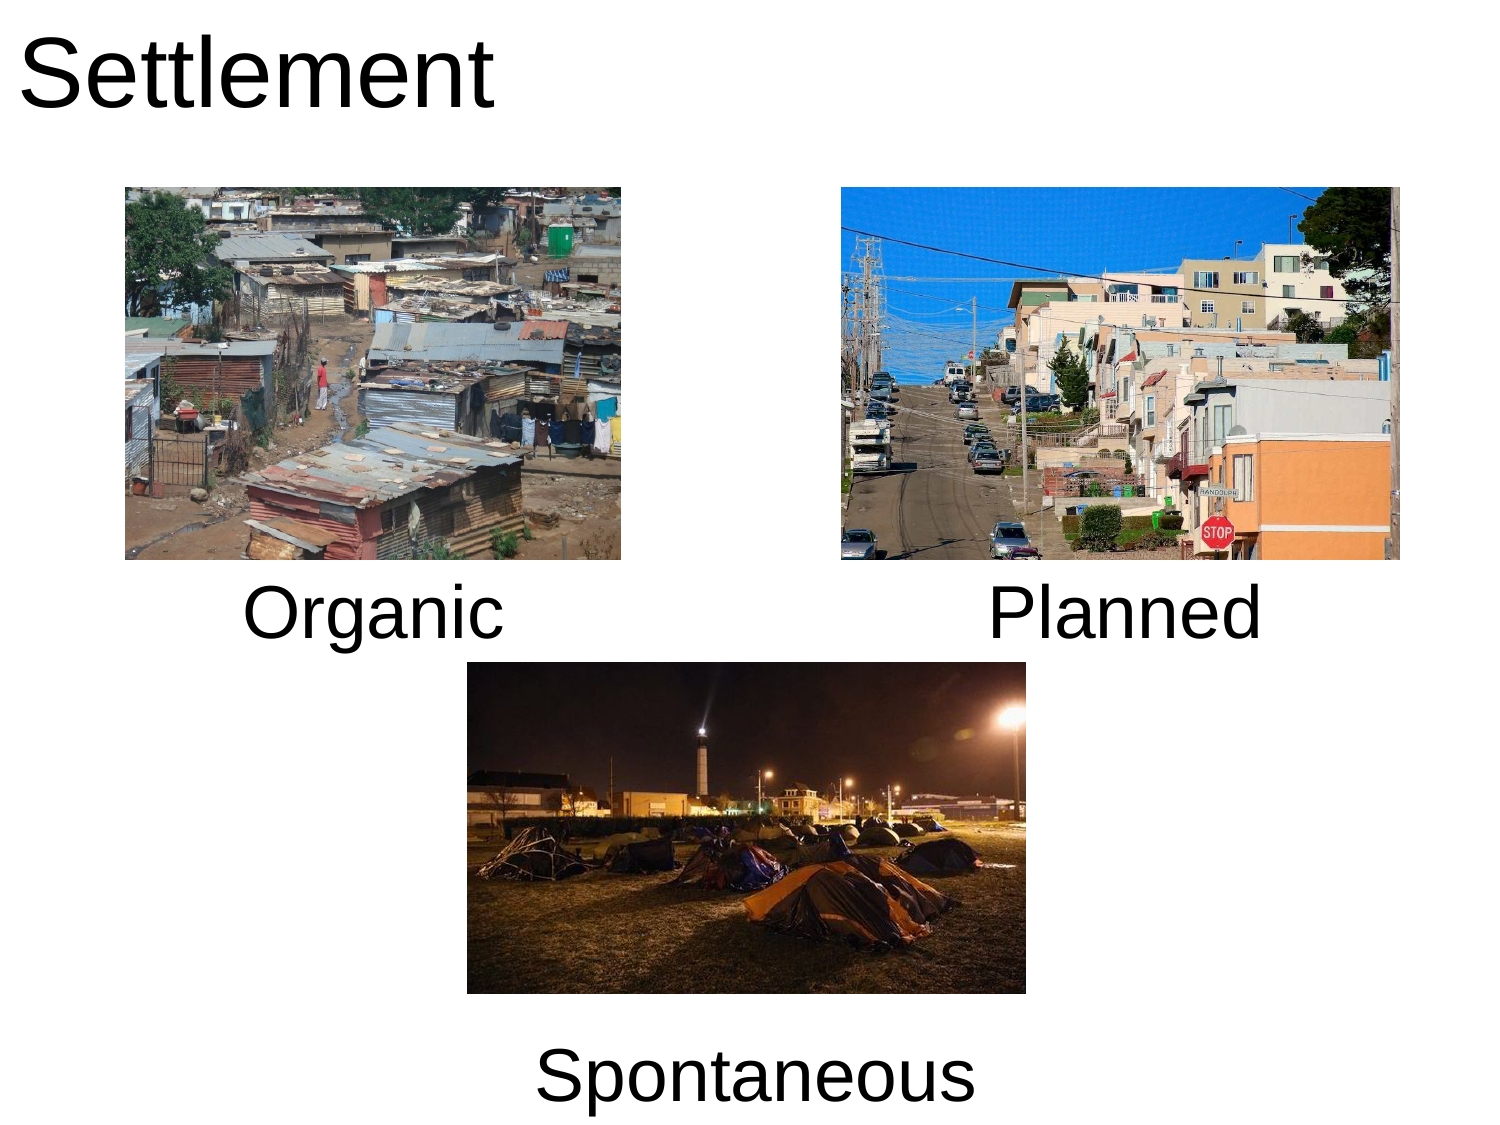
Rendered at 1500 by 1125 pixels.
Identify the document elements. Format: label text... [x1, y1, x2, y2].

picture [124, 187, 621, 560]
text_box Organic [227, 568, 520, 662]
text_box Settlement [3, 0, 511, 135]
picture [841, 187, 1401, 560]
picture [467, 662, 1026, 994]
text_box Planned [972, 569, 1278, 662]
text_box Spontaneous [520, 1018, 993, 1124]
